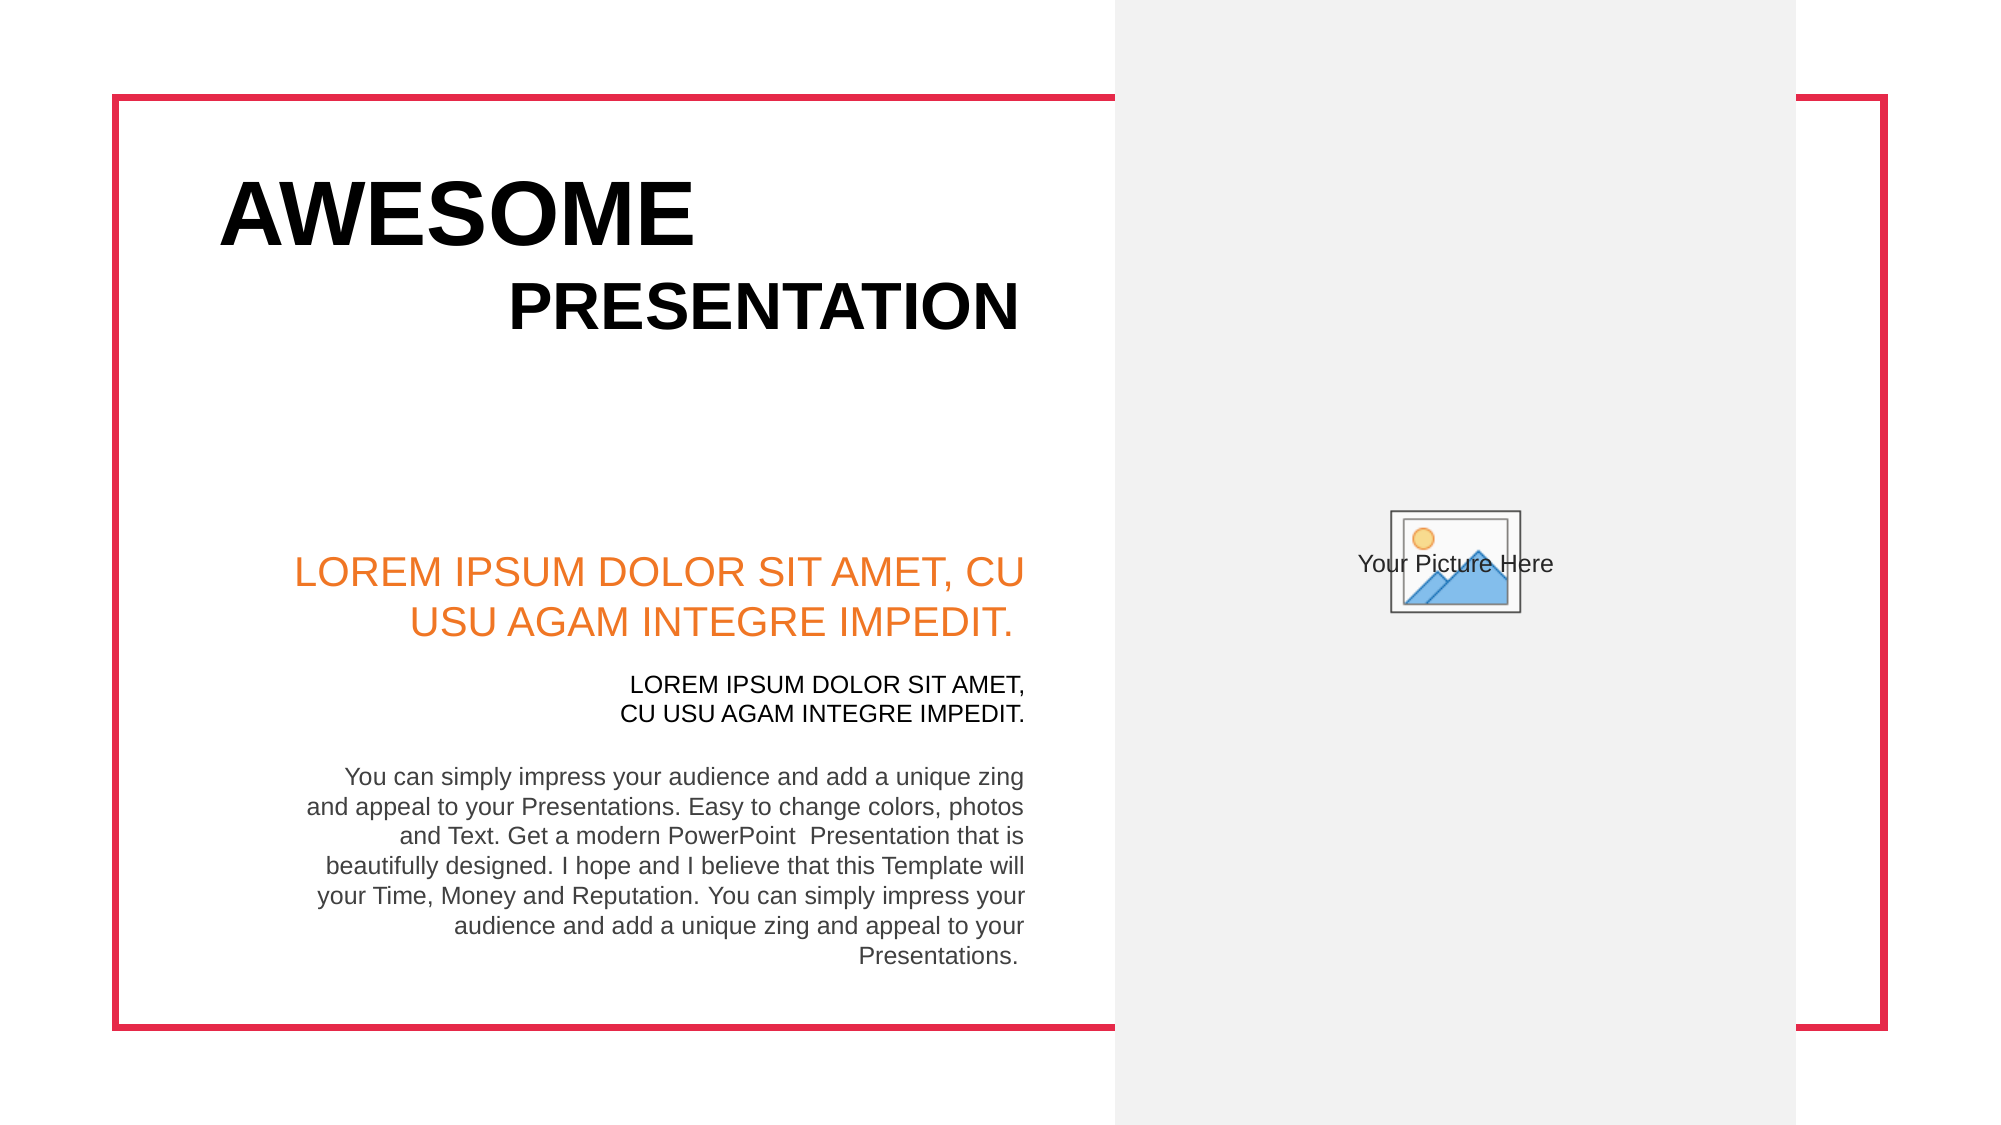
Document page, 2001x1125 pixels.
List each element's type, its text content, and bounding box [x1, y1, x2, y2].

text_box You can simply impress your audience and add a unique zing and appeal to your Presentations. Easy to change colors, photos and Text. Get a modern PowerPoint Presentation that is beautifully designed. I hope and I believe that this Template will your Time, Money and Reputation. You can simply impress your audience and add a unique zing and appeal to your Presentations. [288, 752, 1041, 977]
text_box LOREM IPSUM DOLOR SIT AMET, CU USU AGAM INTEGRE IMPEDIT. [254, 537, 1041, 653]
text_box LOREM IPSUM DOLOR SIT AMET, CU USU AGAM INTEGRE IMPEDIT. [254, 660, 1041, 736]
text_box PRESENTATION [493, 255, 1041, 350]
text_box AWESOME [203, 145, 751, 271]
picture [1115, 0, 1797, 1125]
